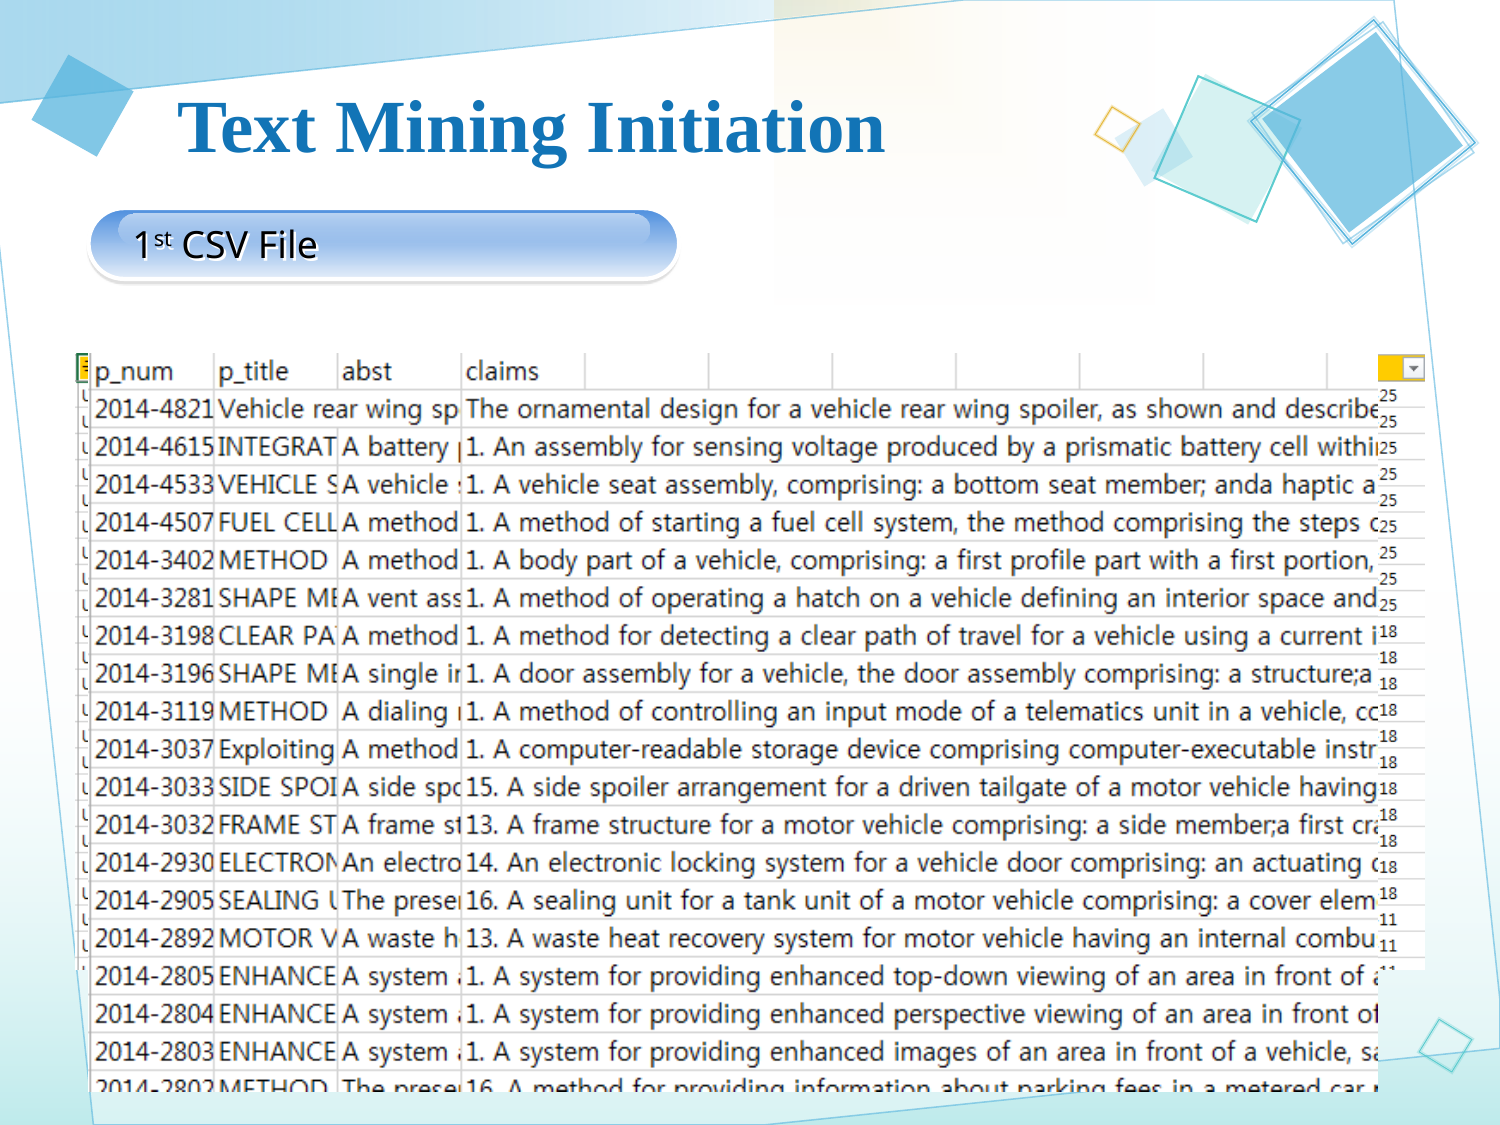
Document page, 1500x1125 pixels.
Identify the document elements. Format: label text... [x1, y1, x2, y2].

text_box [88, 207, 680, 280]
title Text Mining Initiation [162, 44, 1113, 201]
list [1379, 353, 1426, 971]
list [74, 353, 87, 971]
picture [88, 353, 1378, 1093]
